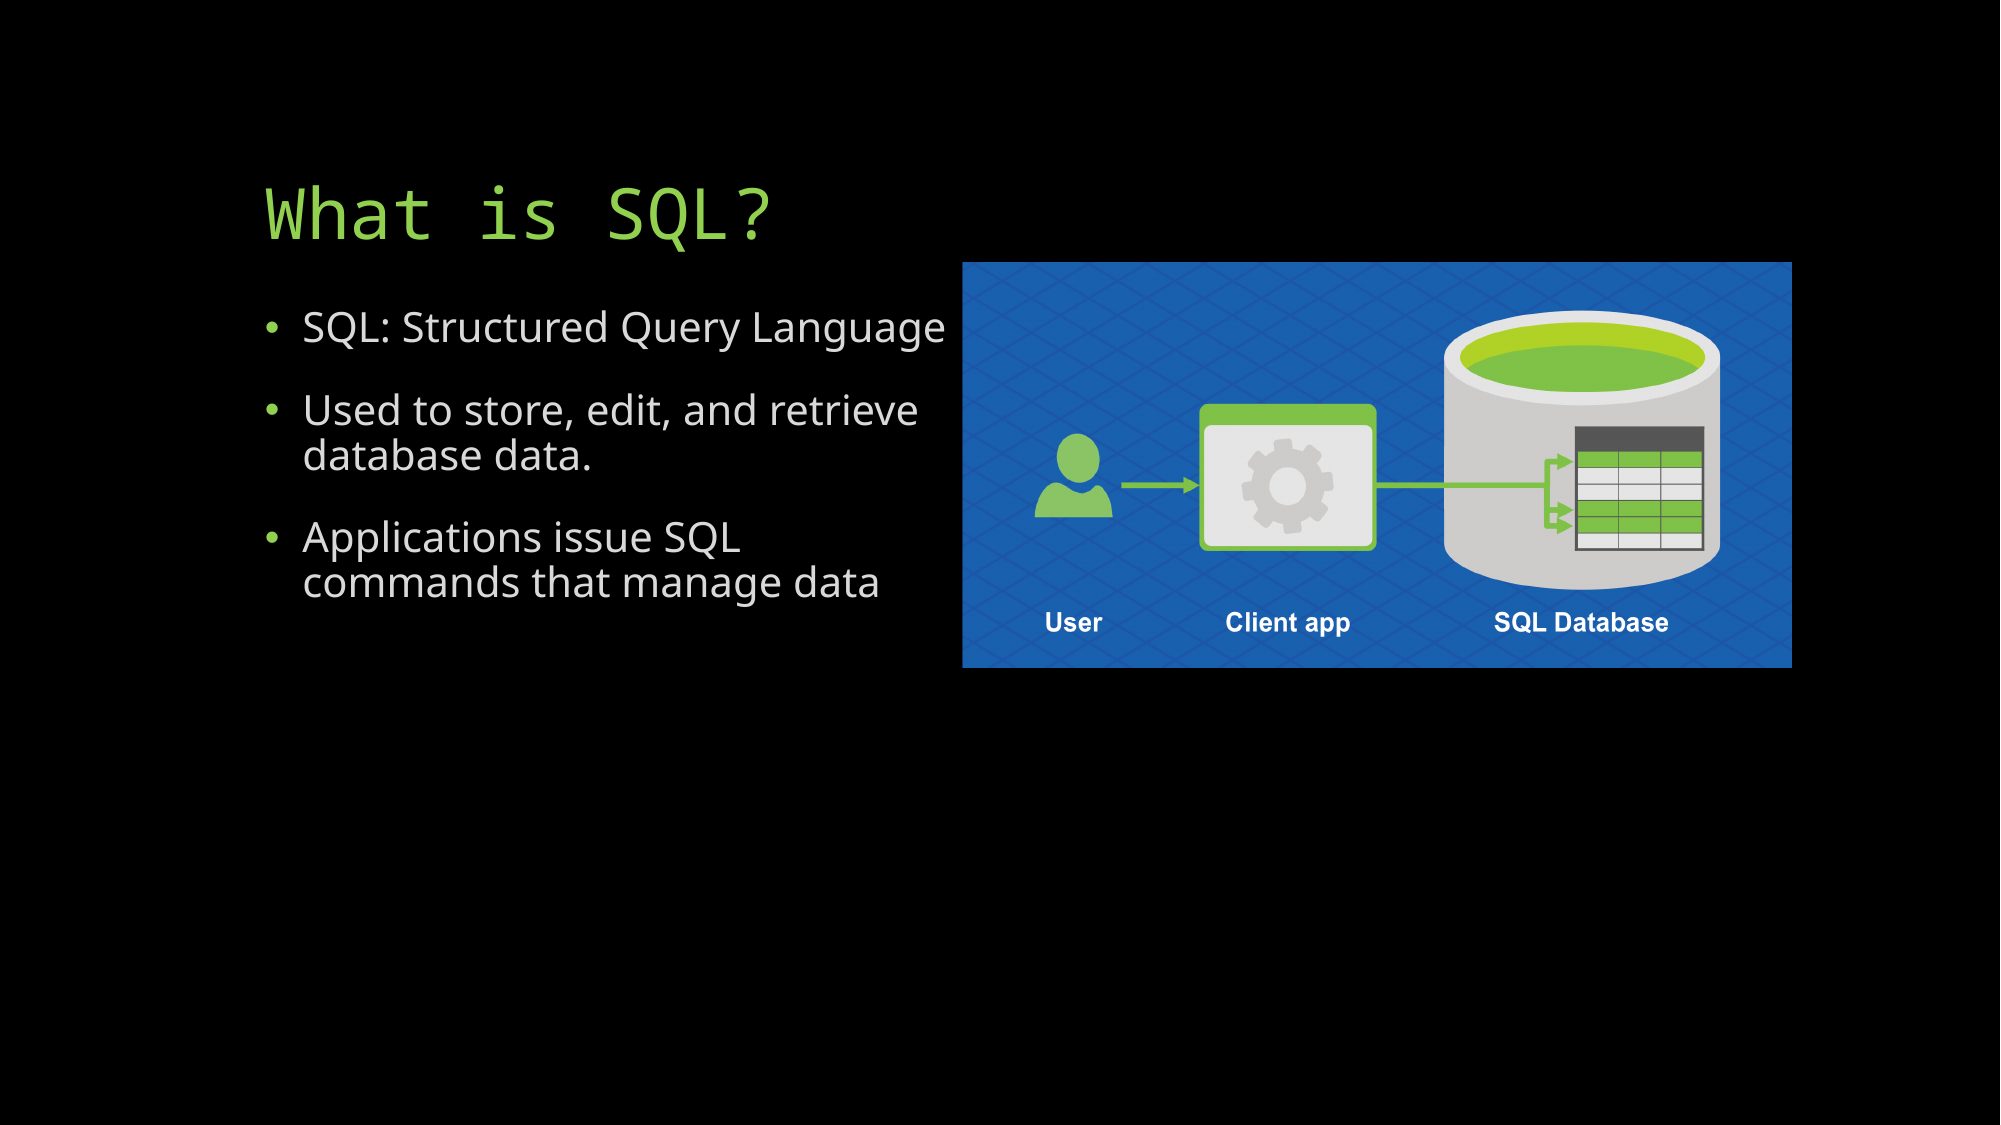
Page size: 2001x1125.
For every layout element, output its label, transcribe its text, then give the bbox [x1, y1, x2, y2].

list SQL: Structured Query Language Used to store, edit, and retrieve database data. Applications issue SQL commands that manage data [249, 299, 963, 1000]
picture [962, 262, 1792, 668]
title What is SQL? [249, 75, 1750, 263]
